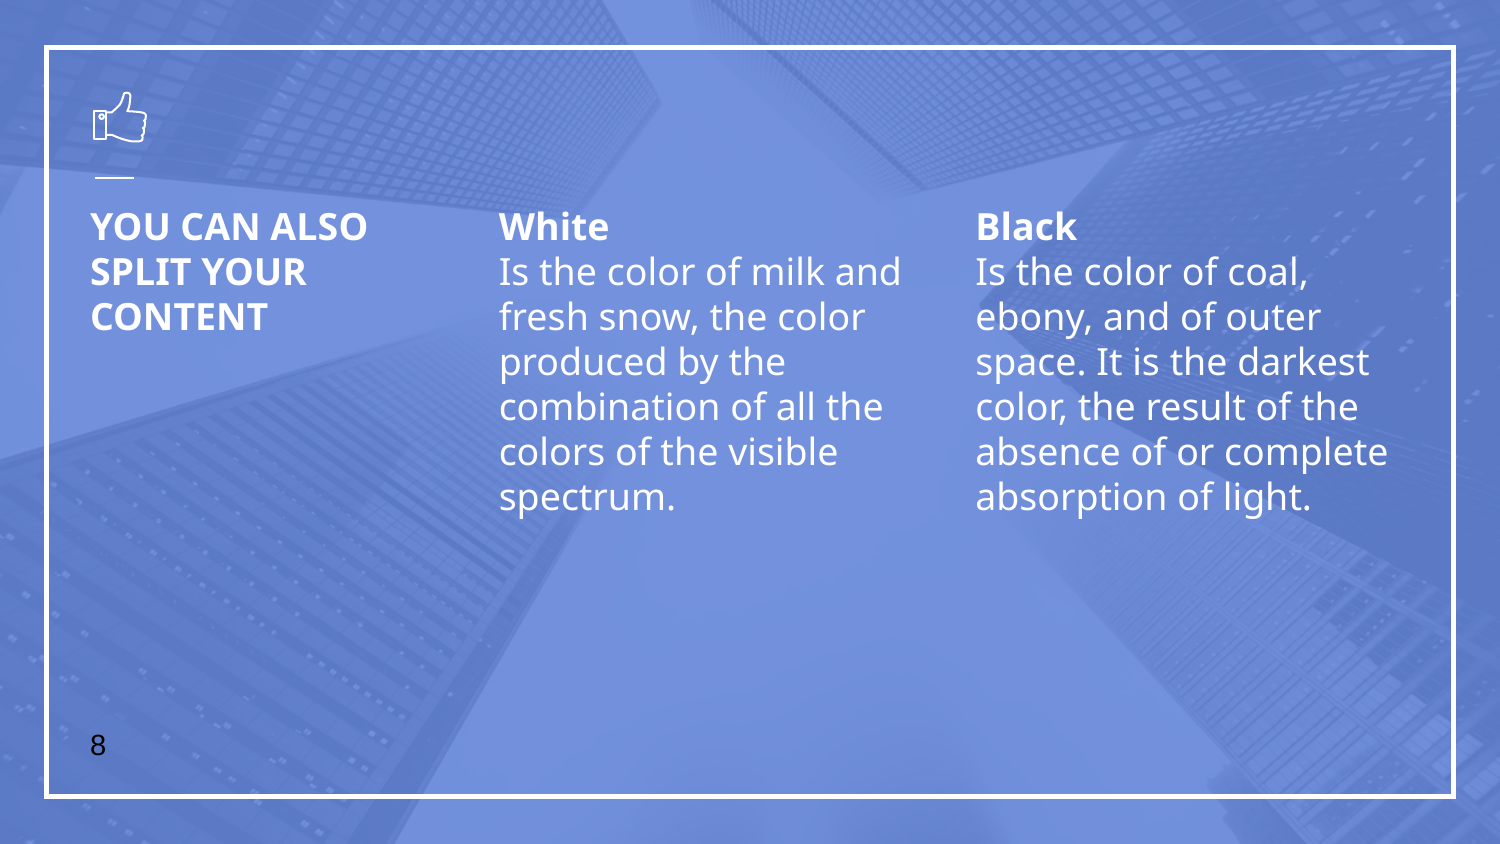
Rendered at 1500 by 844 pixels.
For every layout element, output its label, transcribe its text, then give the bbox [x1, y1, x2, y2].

list Black Is the color of coal, ebony, and of outer space. It is the darkest color, the result of the absence of or complete absorption of light. [960, 187, 1410, 808]
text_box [93, 92, 147, 142]
title YOU CAN ALSO SPLIT YOUR CONTENT [75, 187, 429, 322]
slide_number 8 [75, 687, 165, 777]
list White Is the color of milk and fresh snow, the color produced by the combination of all the colors of the visible spectrum. [483, 187, 934, 808]
